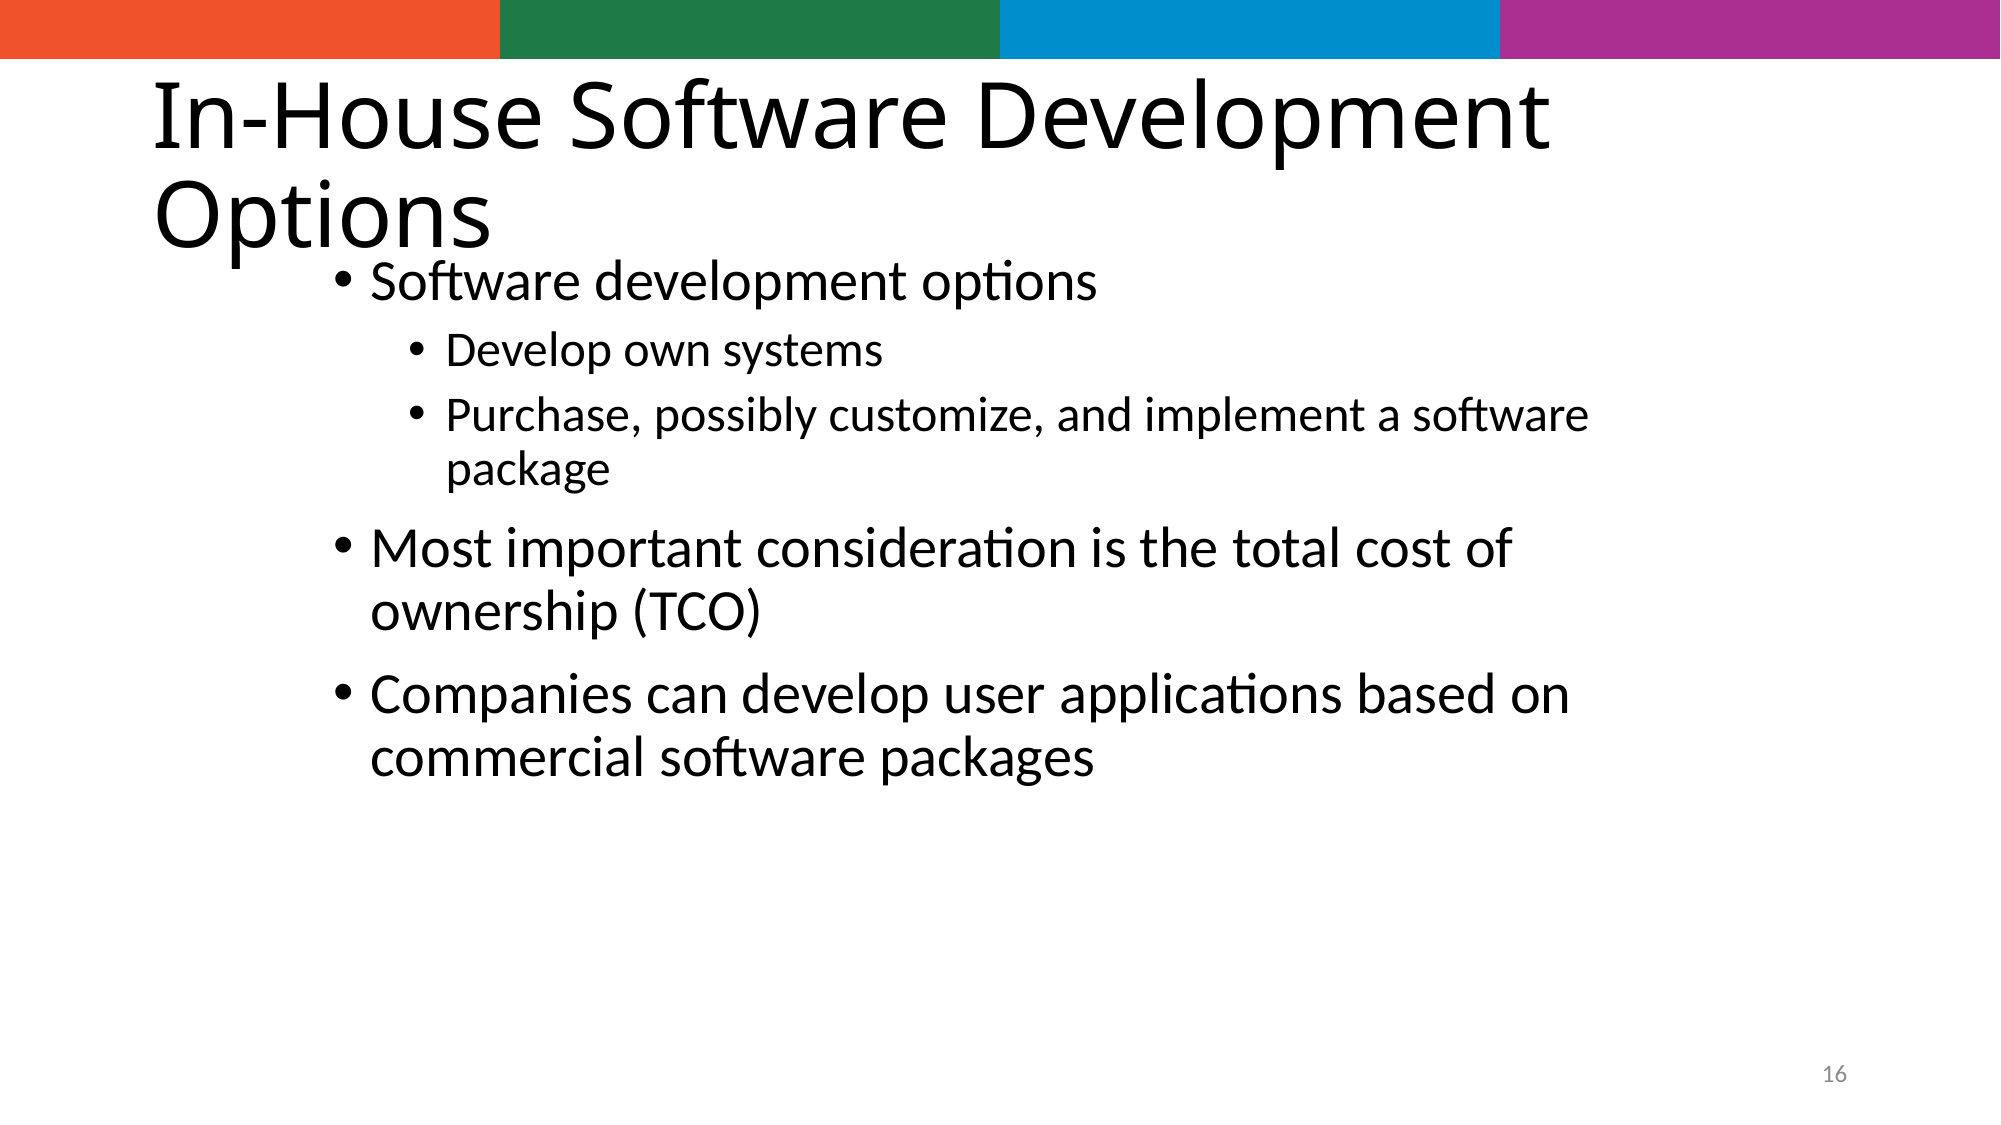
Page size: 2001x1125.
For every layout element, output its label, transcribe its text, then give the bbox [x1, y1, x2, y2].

list Software development options Develop own systems Purchase, possibly customize, and implement a software package Most important consideration is the total cost of ownership (TCO) Companies can develop user applications based on commercial software packages [318, 242, 1675, 1025]
title In-House Software Development Options [137, 59, 1863, 278]
slide_number 16 [1412, 1042, 1863, 1103]
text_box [0, 0, 2000, 59]
